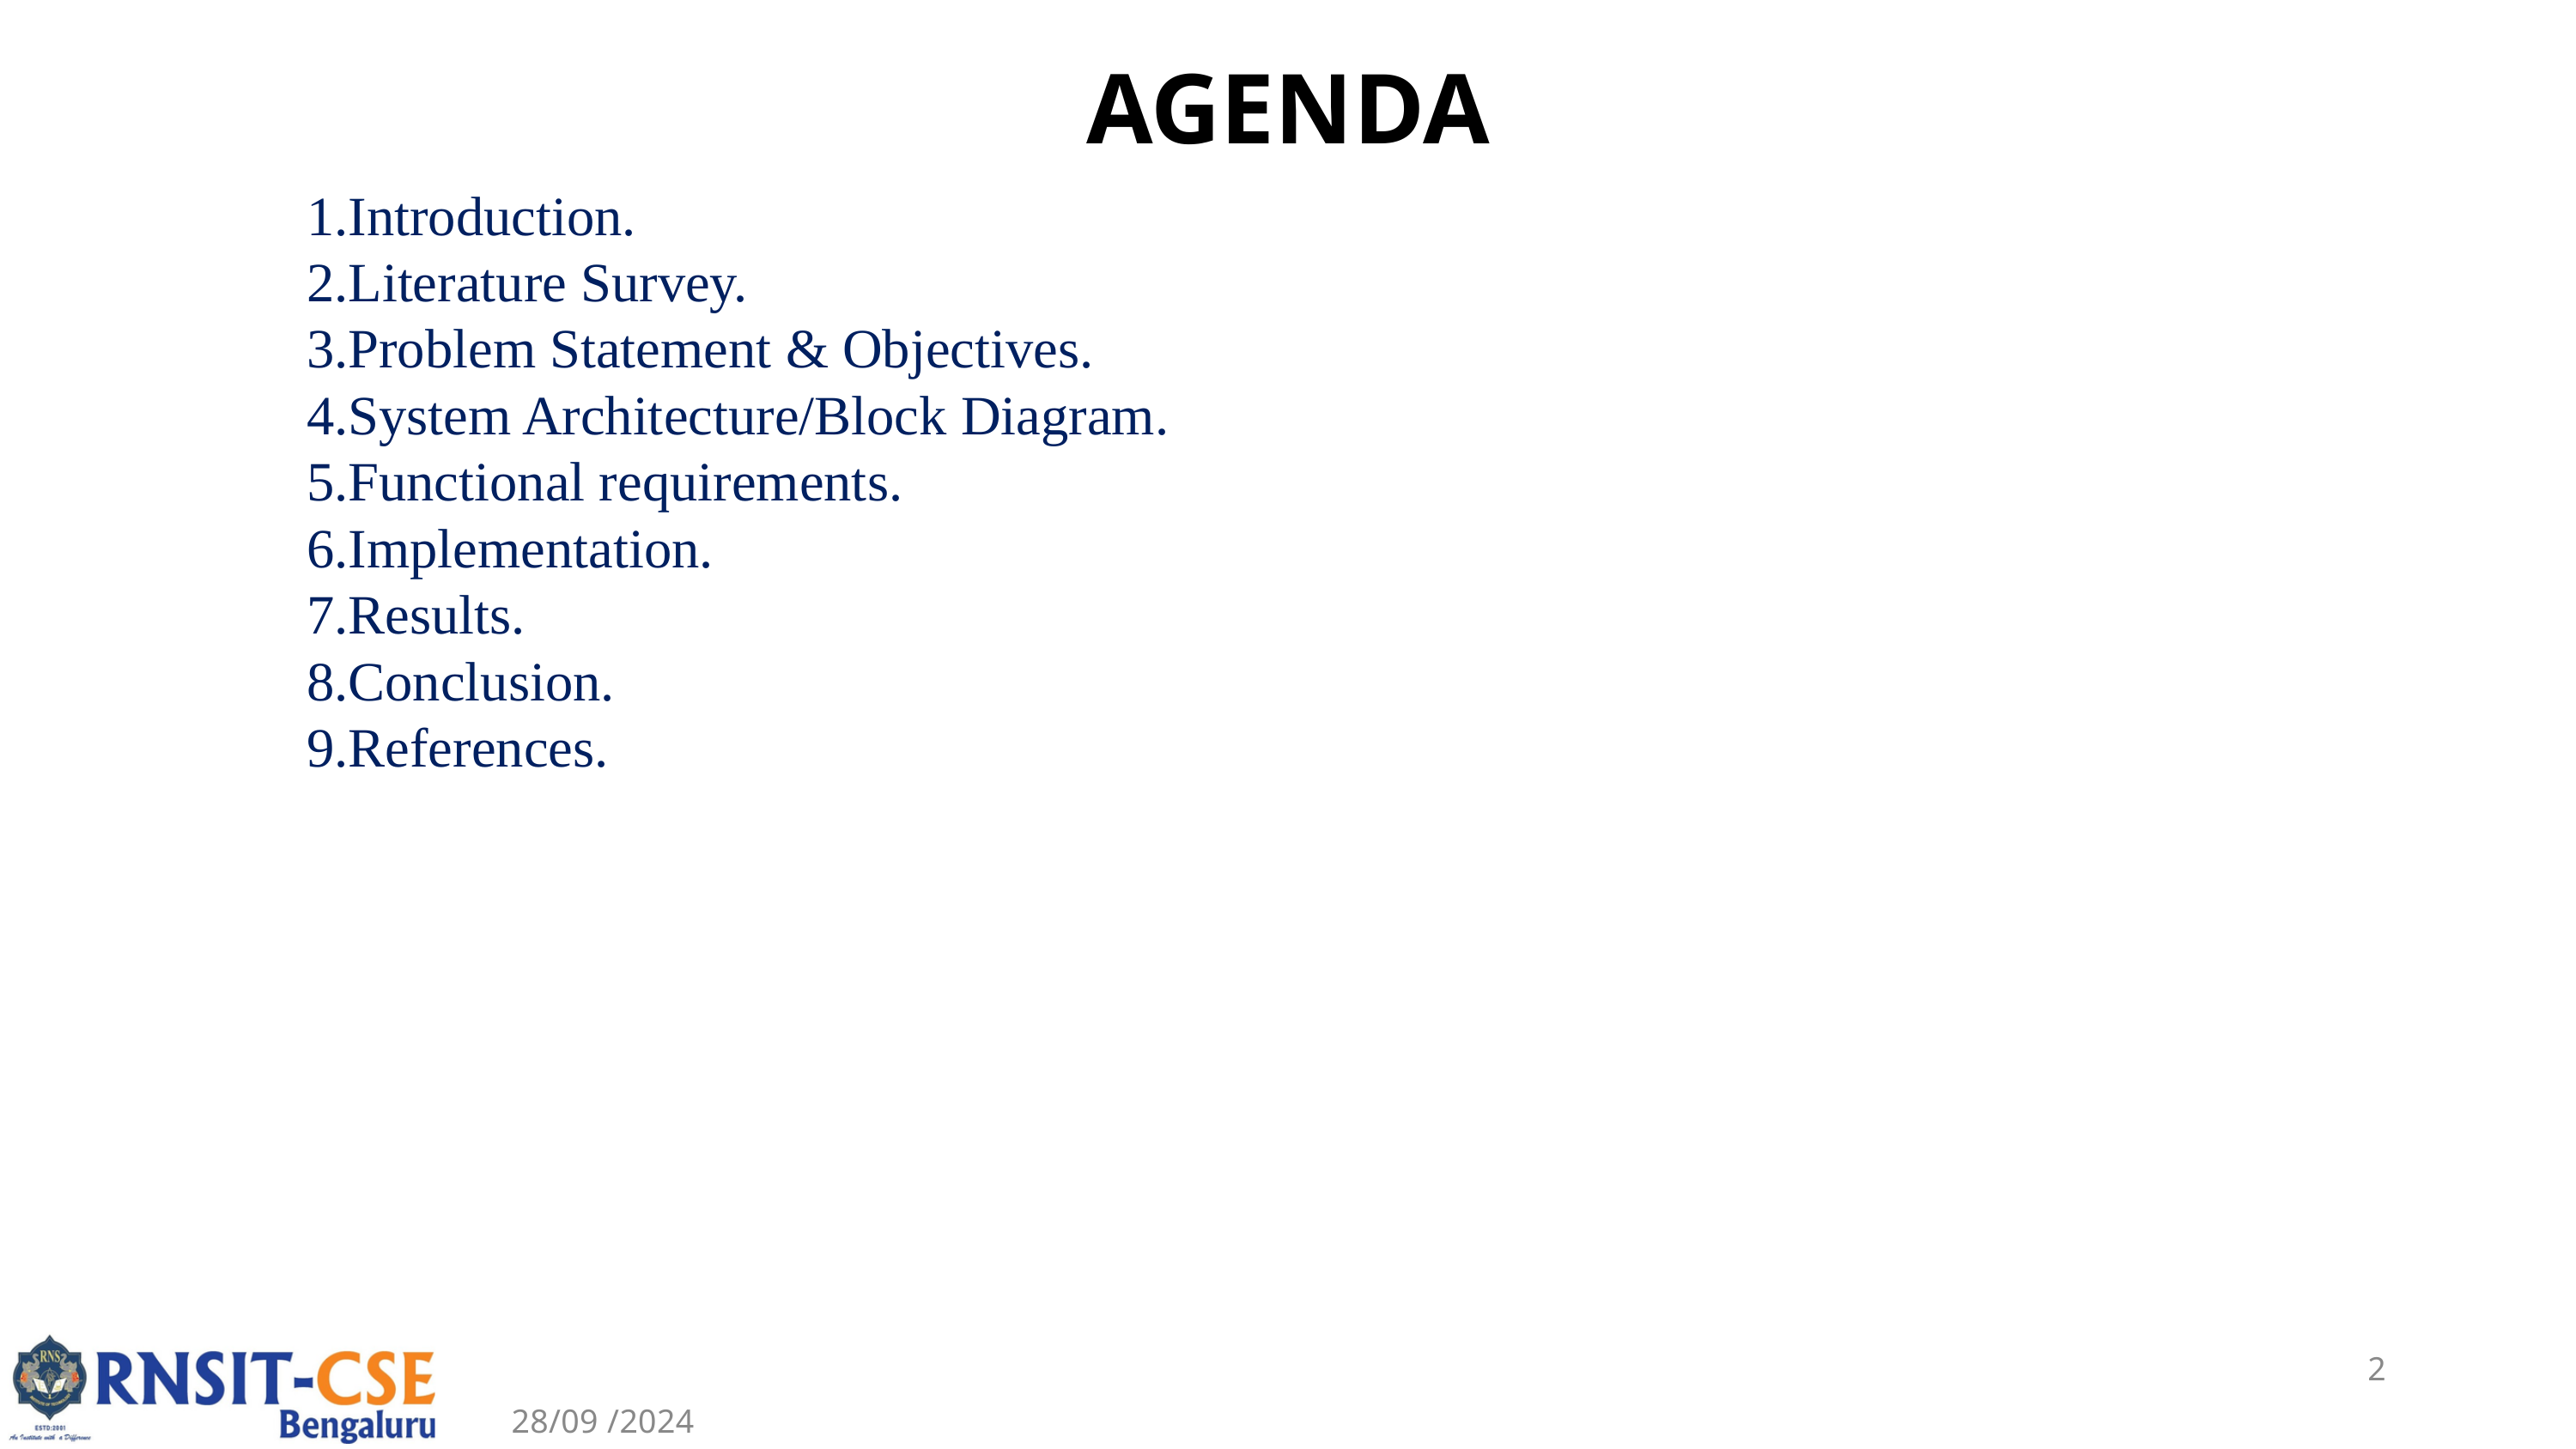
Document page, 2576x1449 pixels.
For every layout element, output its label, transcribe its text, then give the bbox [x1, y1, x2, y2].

text_box 28/09 /2024 [502, 1401, 767, 1440]
text_box [0, 1331, 445, 1444]
text_box 2 [1832, 1349, 2386, 1388]
text_box Introduction. Literature Survey. Problem Statement & Objectives. System Architecture/Block Diagram. Functional requirements. Implementation. Results. Conclusion. References. [267, 179, 2056, 912]
text_box AGENDA [13, 58, 2563, 163]
